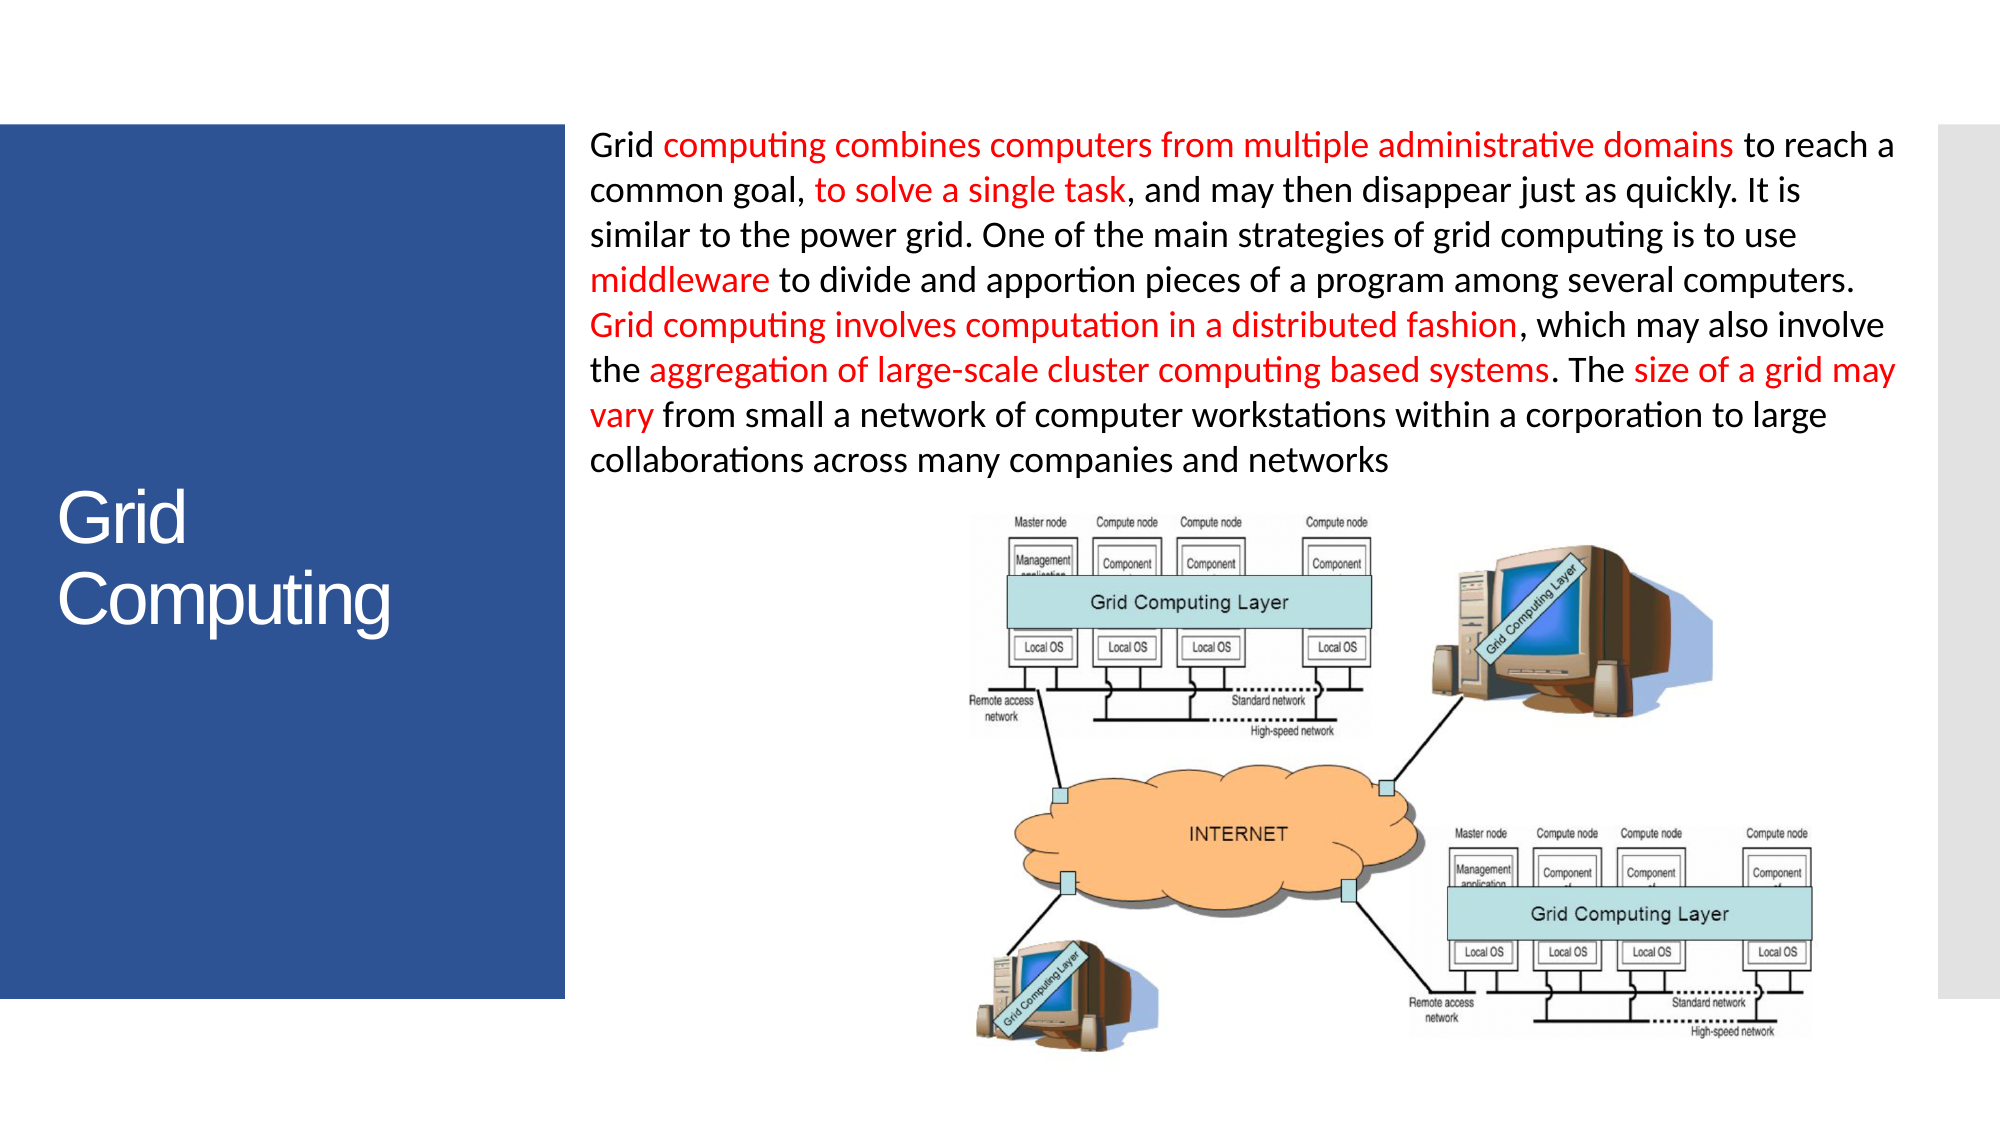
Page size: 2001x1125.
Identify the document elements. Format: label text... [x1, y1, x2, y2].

picture [924, 491, 1838, 1071]
text_box Grid computing combines computers from multiple administrative domains to reach a common goal, to solve a single task, and may then disappear just as quickly. It is similar to the power grid. One of the main strategies of grid computing is to use middleware to divide and apportion pieces of a program among several computers. Grid computing involves computation in a distributed fashion, which may also involve the aggregation of large-scale cluster computing based systems. The size of a grid may vary from small a network of computer workstations within a corporation to large collaborations across many companies and networks [574, 112, 1925, 488]
text_box Grid Computing [54, 464, 475, 640]
